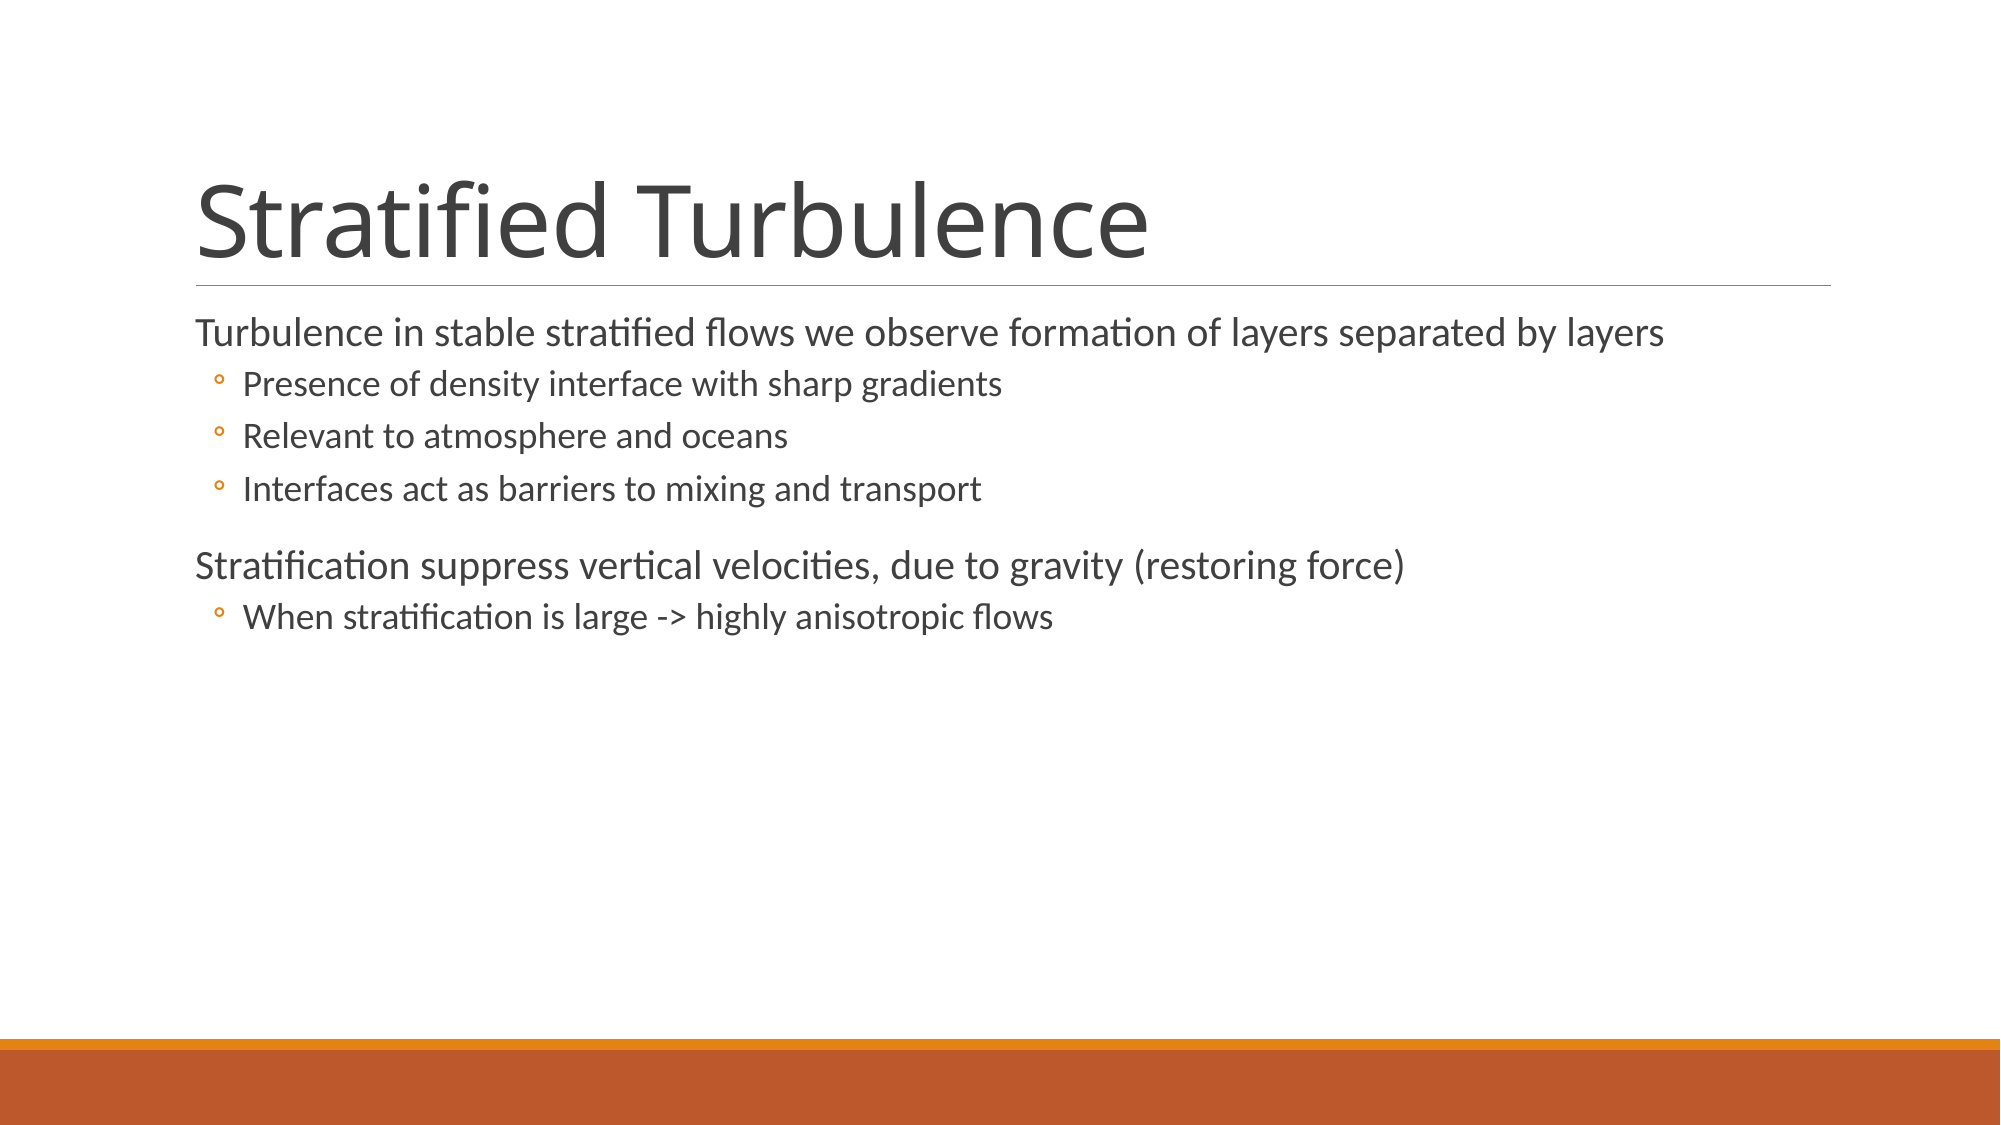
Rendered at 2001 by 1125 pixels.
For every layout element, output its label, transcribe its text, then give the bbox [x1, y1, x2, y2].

title Stratified Turbulence [180, 47, 1830, 285]
list Turbulence in stable stratified flows we observe formation of layers separated by layers Presence of density interface with sharp gradients Relevant to atmosphere and oceans Interfaces act as barriers to mixing and transport Stratification suppress vertical velocities, due to gravity (restoring force) When stratification is large -> highly anisotropic flows [180, 302, 1830, 963]
